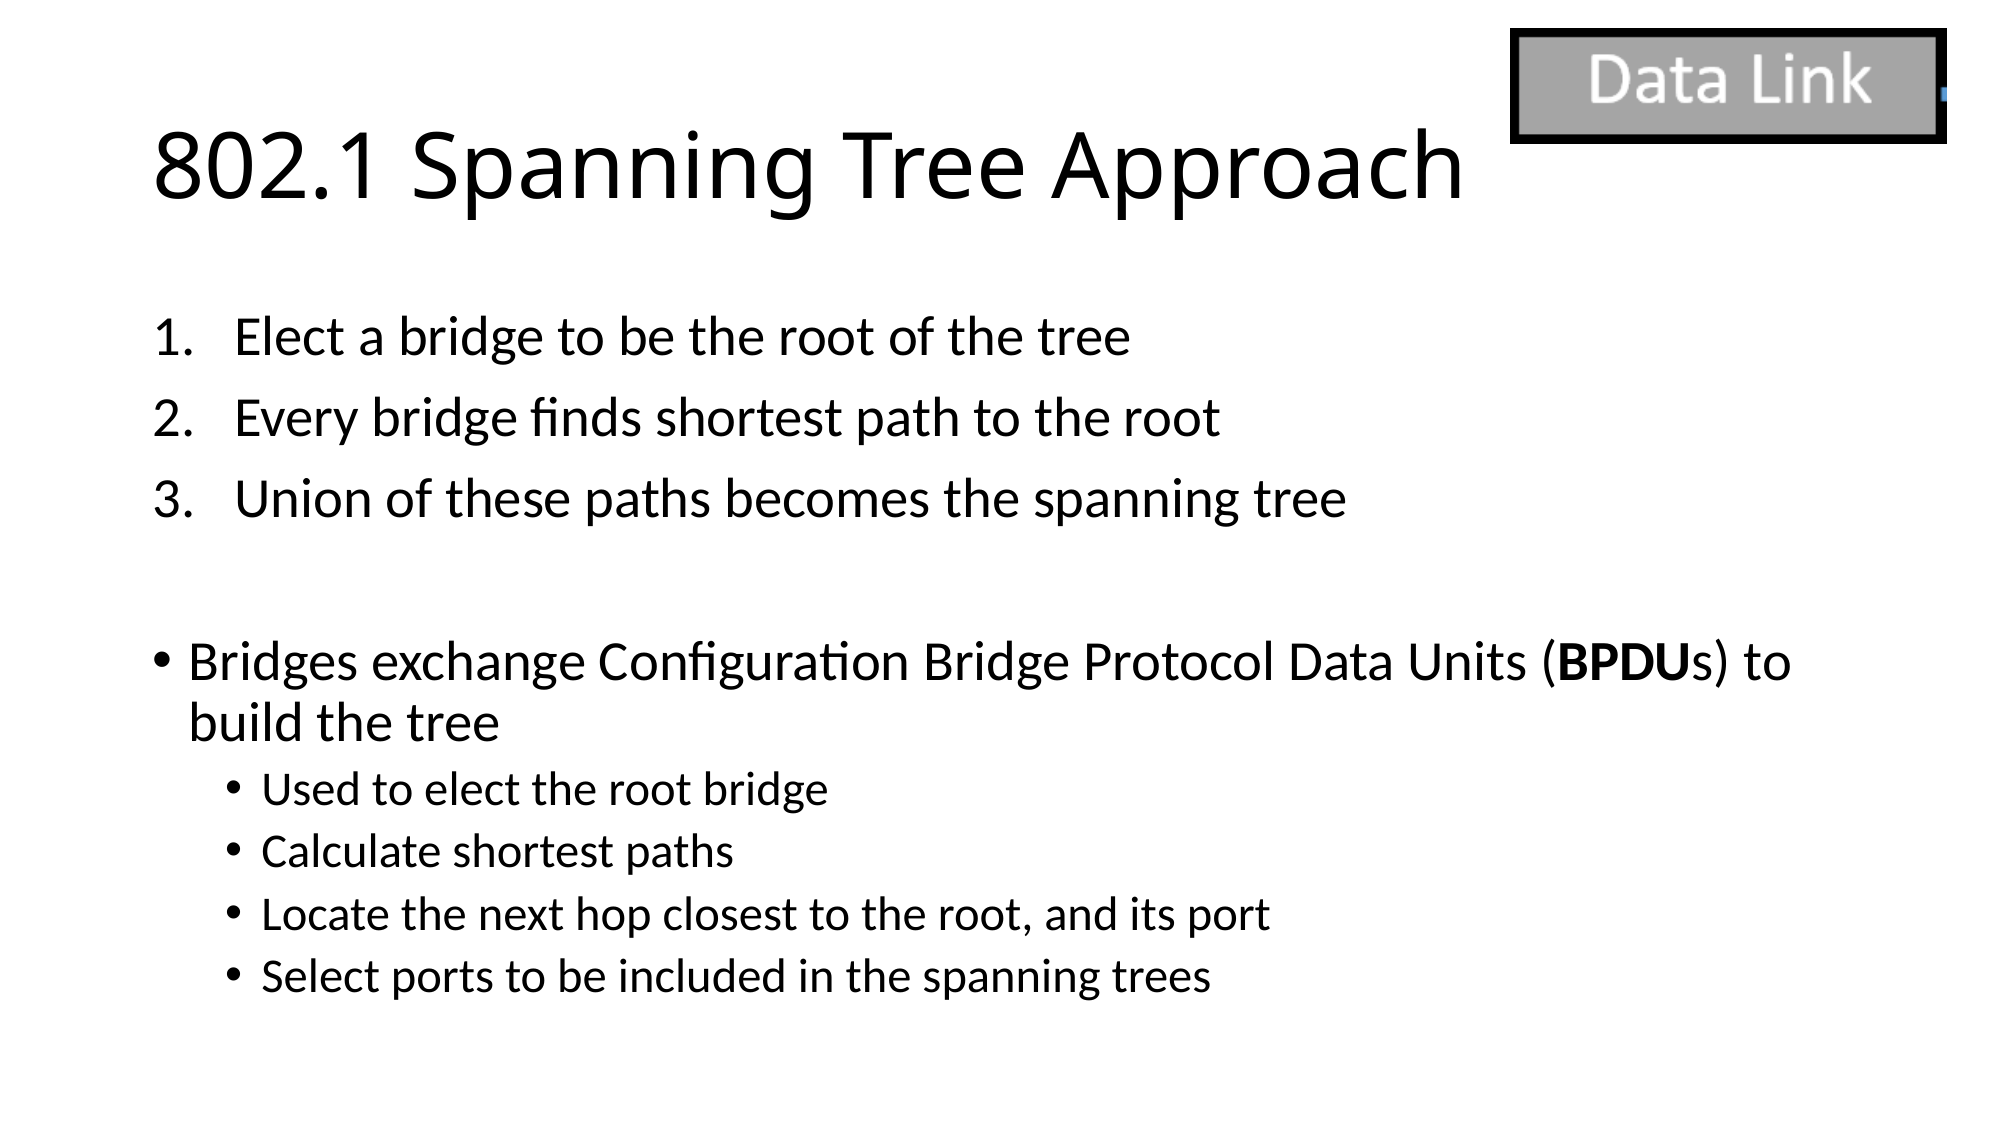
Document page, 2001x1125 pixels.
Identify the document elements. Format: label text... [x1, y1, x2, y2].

title 802.1 Spanning Tree Approach [137, 59, 1863, 278]
list Elect a bridge to be the root of the tree Every bridge finds shortest path to the root Union of these paths becomes the spanning tree Bridges exchange Configuration Bridge Protocol Data Units (BPDUs) to build the tree Used to elect the root bridge Calculate shortest paths Locate the next hop closest to the root, and its port Select ports to be included in the spanning trees [137, 299, 1863, 1014]
picture [1510, 28, 1947, 144]
